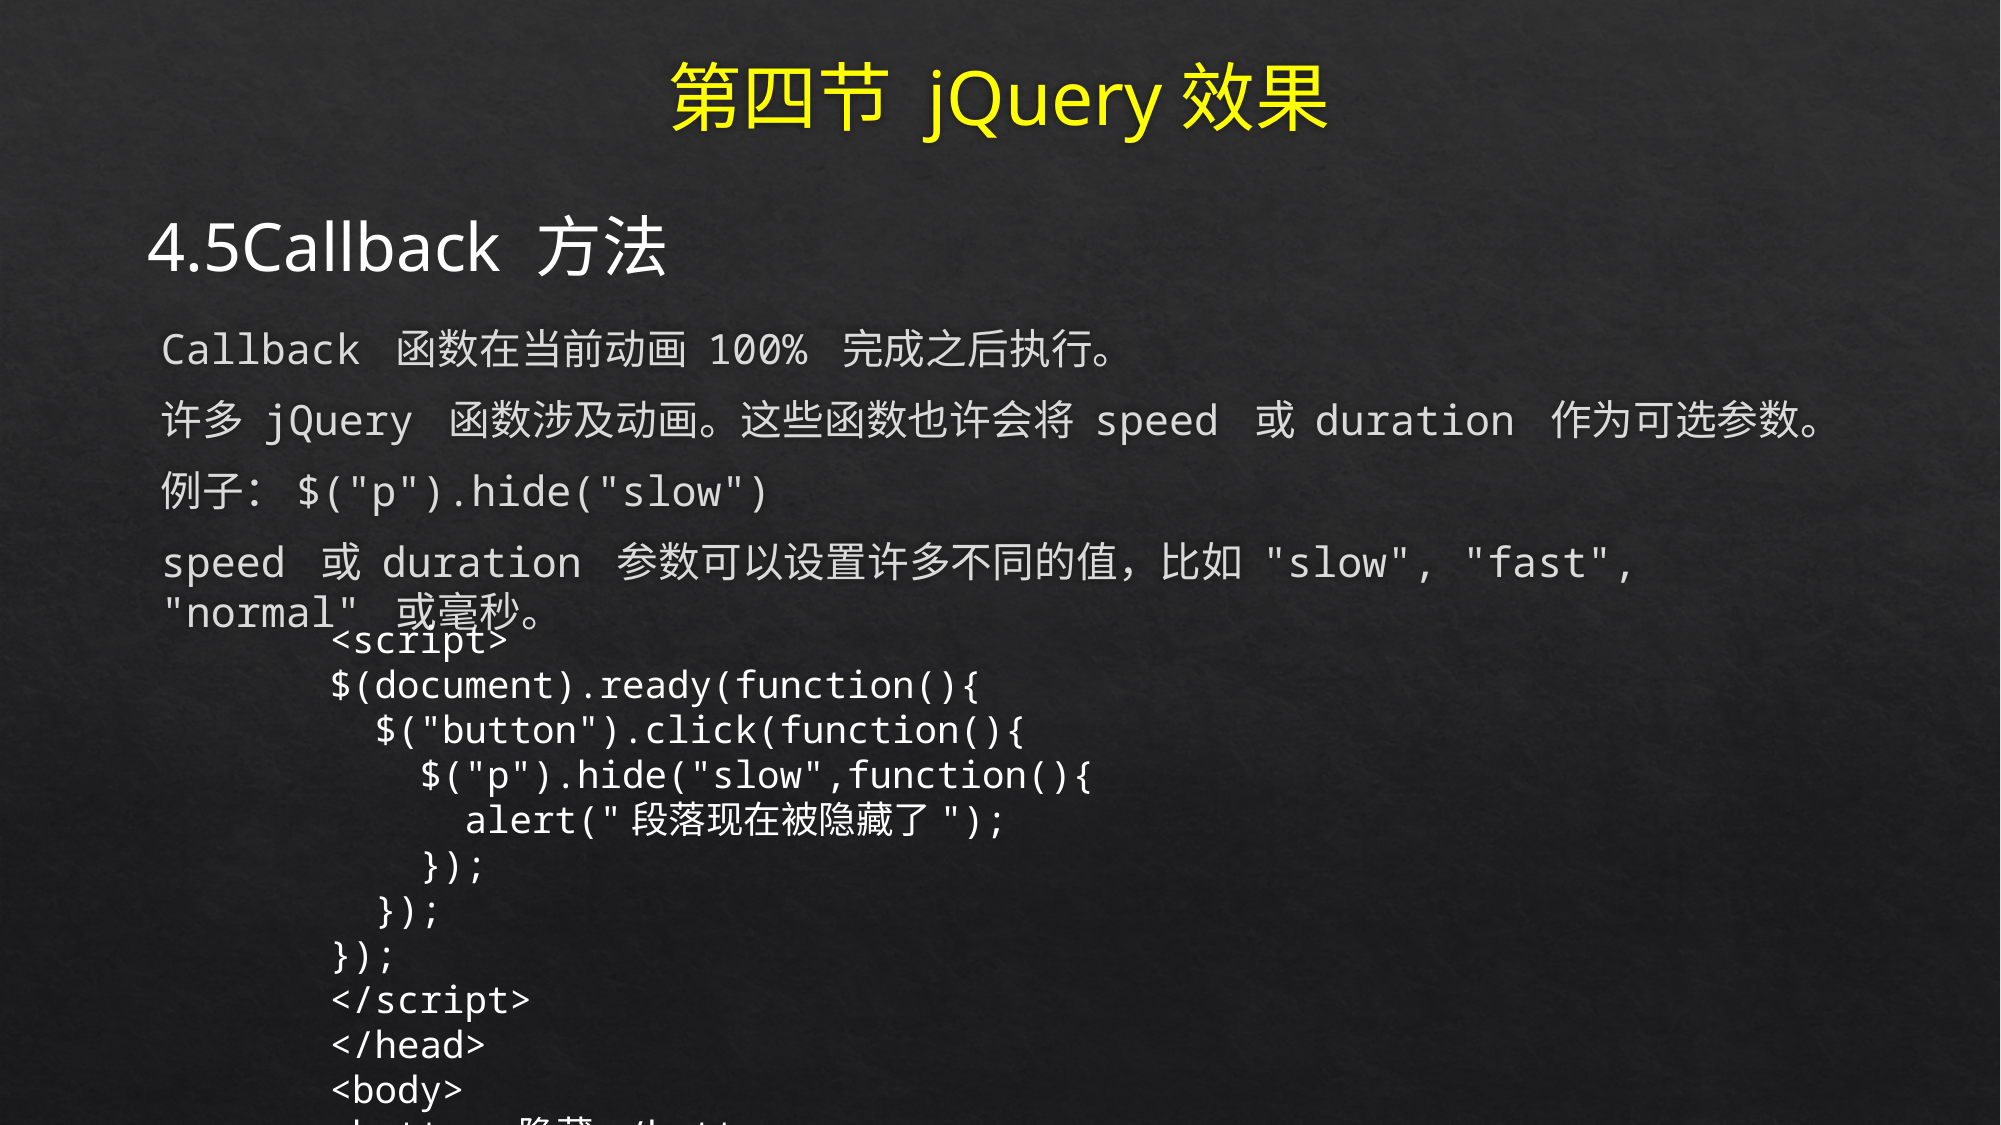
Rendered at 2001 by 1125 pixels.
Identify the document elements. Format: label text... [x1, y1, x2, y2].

title 第四节 jQuery效果 [149, 15, 1849, 175]
list Callback 函数在当前动画 100% 完成之后执行。 许多 jQuery 函数涉及动画。这些函数也许会将 speed 或 duration 作为可选参数。 例子：$("p").hide("slow") speed 或 duration 参数可以设置许多不同的值，比如 "slow", "fast", "normal" 或毫秒。 [139, 315, 1839, 889]
text_box <script> $(document).ready(function(){ $("button").click(function(){ $("p").hide("slow",function(){ alert("段落现在被隐藏了"); }); }); }); </script> </head> <body> <button>隐藏</button> <p>我们段落内容，点击“隐藏”按钮我就会消失</p> </body> [314, 608, 1315, 1125]
text_box 4.5Callback 方法 [132, 197, 1656, 292]
